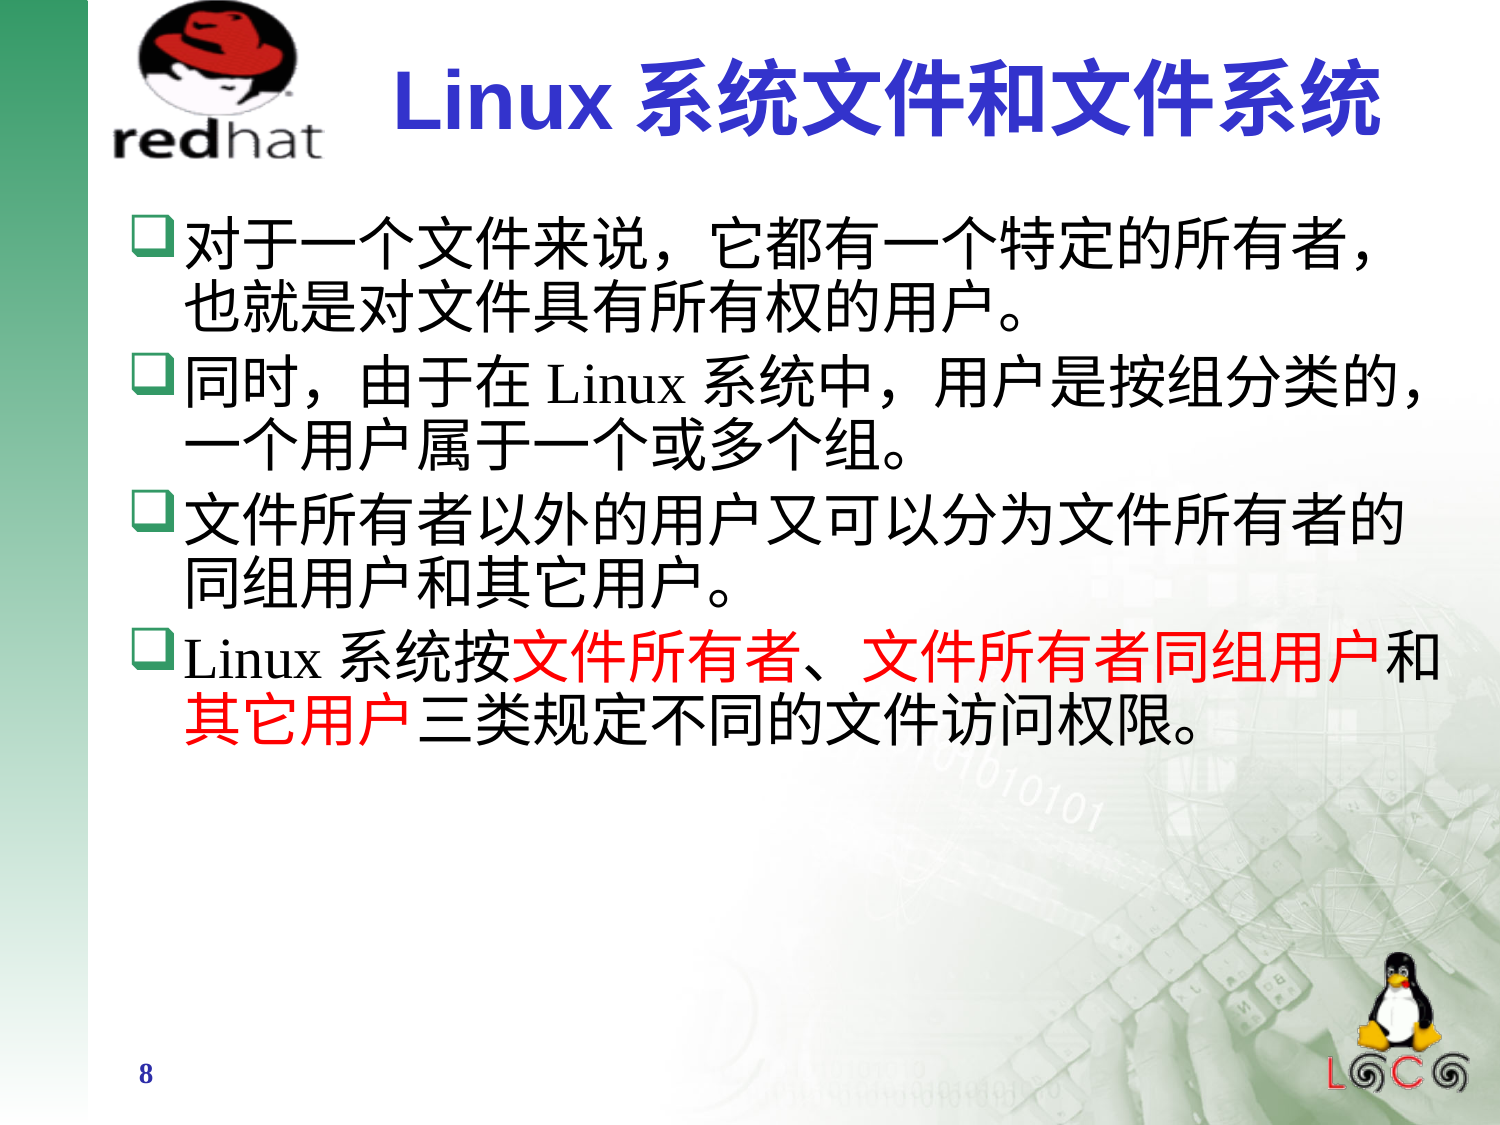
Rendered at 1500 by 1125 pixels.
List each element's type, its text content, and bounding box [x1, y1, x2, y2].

picture [112, 0, 325, 161]
slide_number 8 [123, 1046, 396, 1095]
title Linux系统文件和文件系统 [324, 31, 1451, 161]
picture [549, 365, 1500, 1125]
list 对于一个文件来说，它都有一个特定的所有者，也就是对文件具有所有权的用户。 同时，由于在Linux系统中，用户是按组分类的，一个用户属于一个或多个组。 文件所有者以外的用户又可以分为文件所有者的同组用户和其它用户。 Linux系统按文件所有者、文件所有者同组用户和其它用户三类规定不同的文件访问权限。 [112, 208, 1471, 1071]
